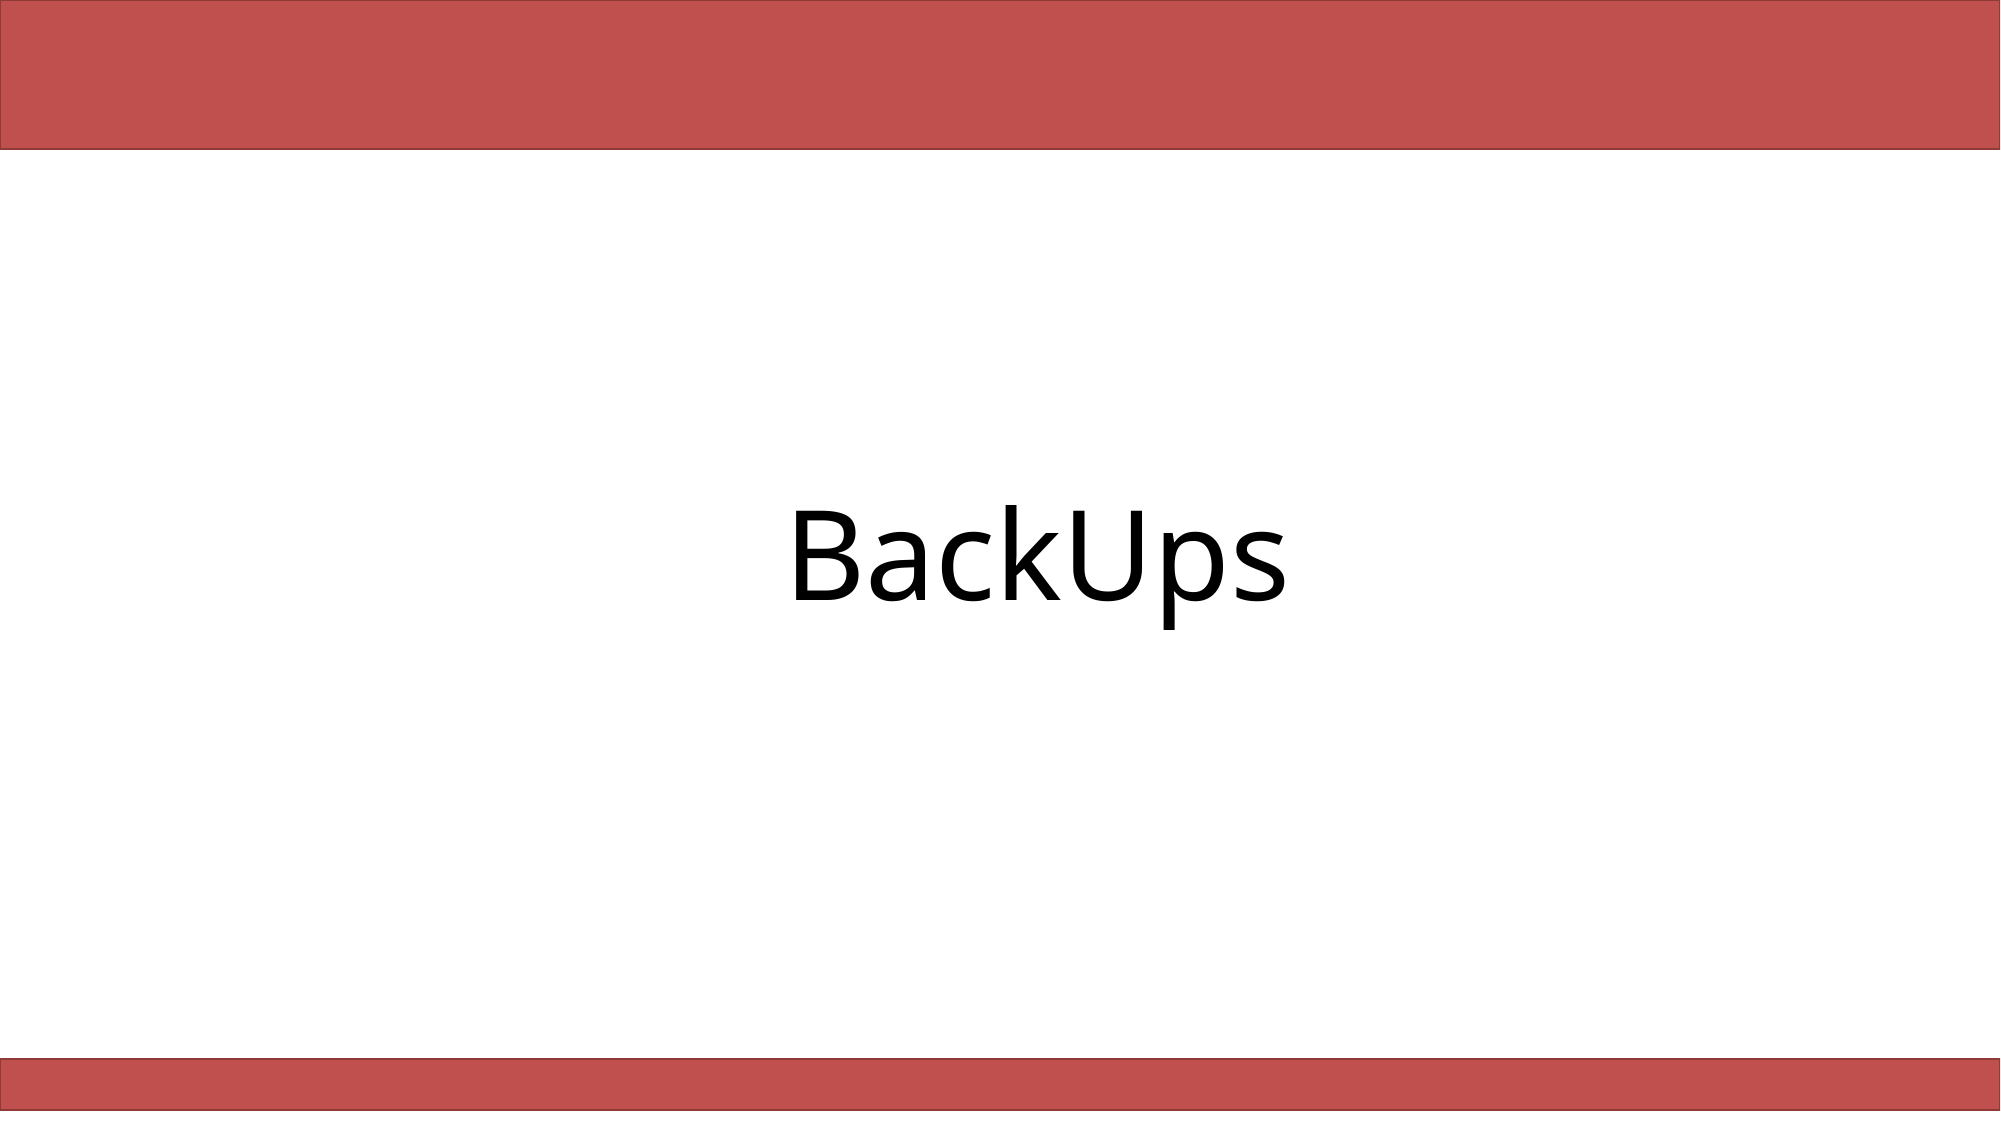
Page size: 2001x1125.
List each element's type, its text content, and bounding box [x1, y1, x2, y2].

list BackUps [90, 178, 1910, 1014]
